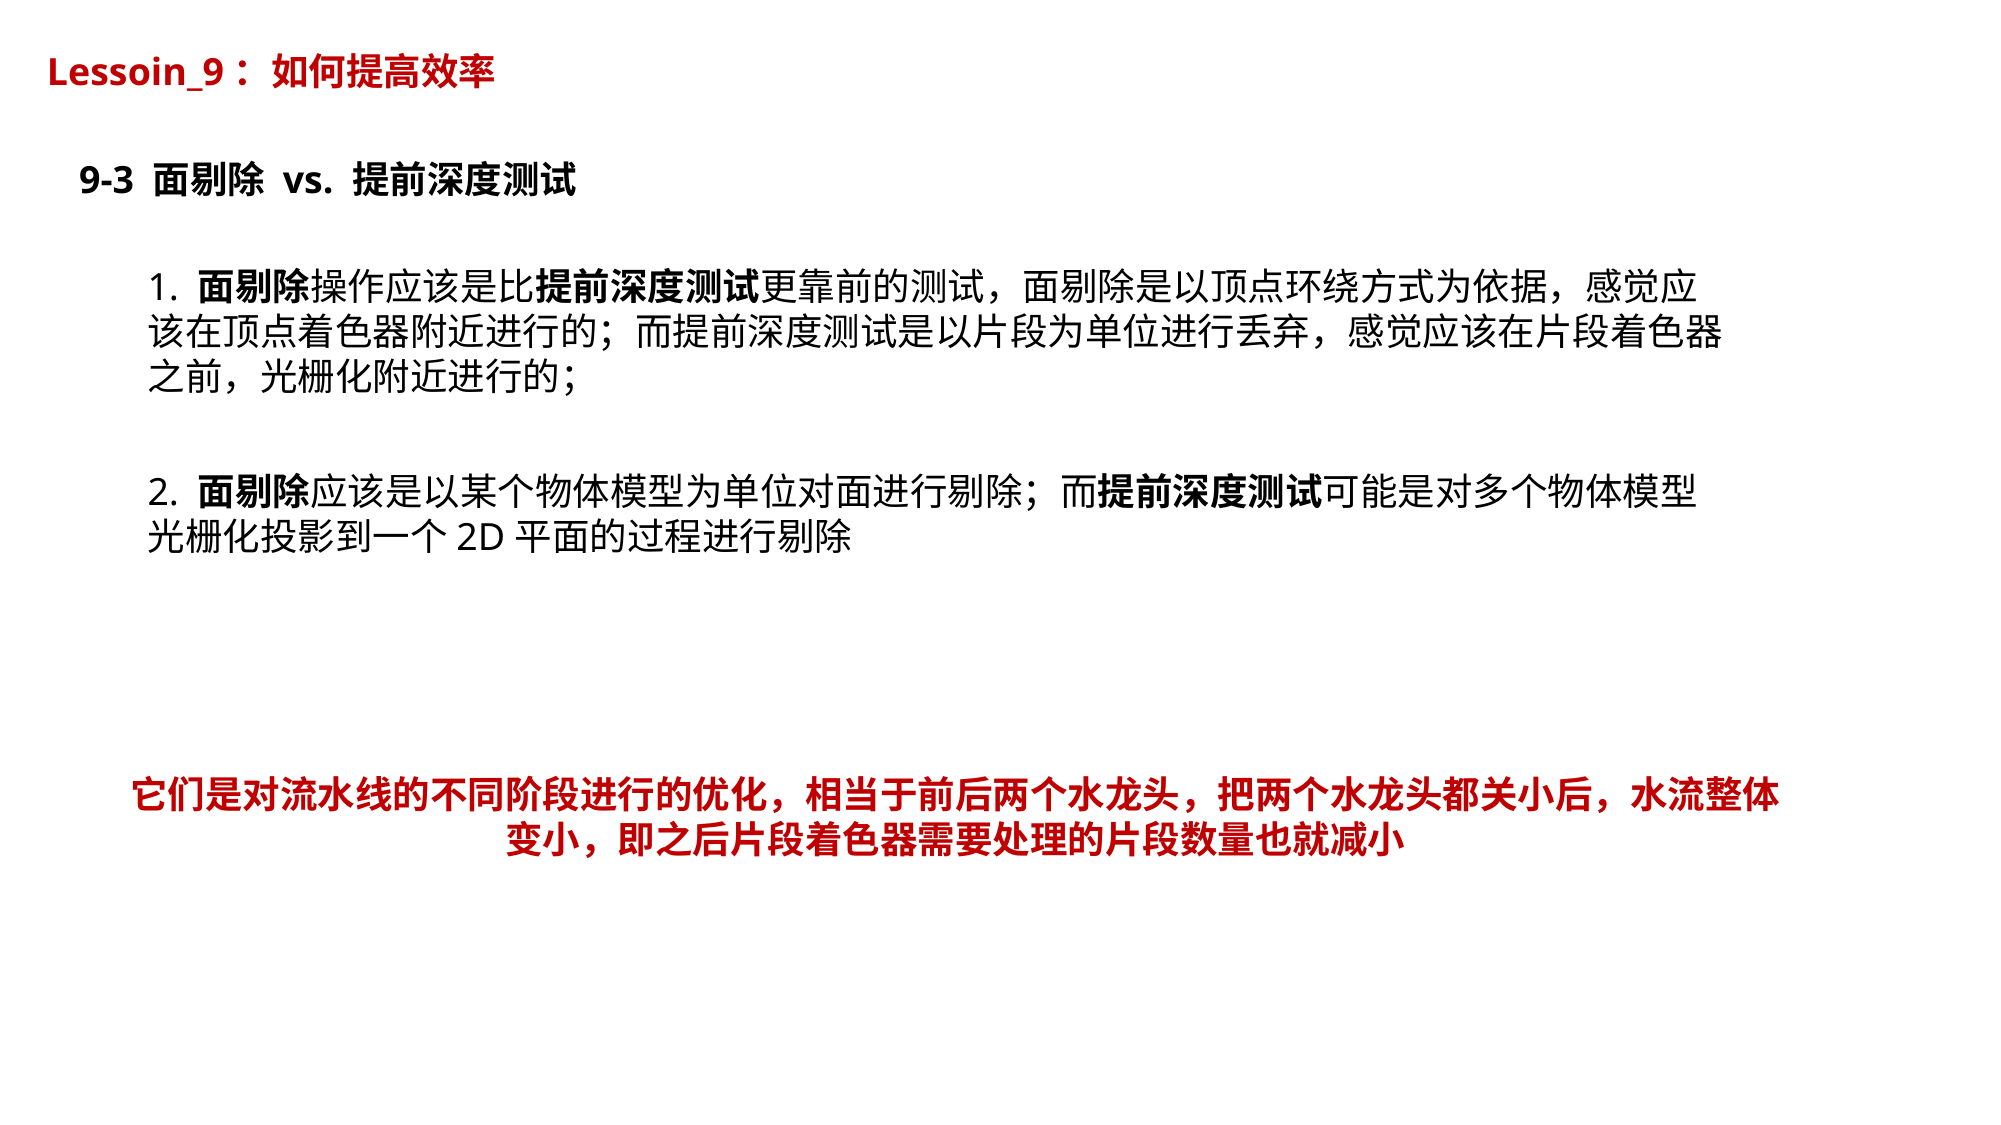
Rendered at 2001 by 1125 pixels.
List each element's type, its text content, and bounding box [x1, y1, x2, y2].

text_box Lessoin_9：如何提高效率 [32, 40, 511, 101]
text_box 1. 面剔除操作应该是比提前深度测试更靠前的测试，面剔除是以顶点环绕方式为依据，感觉应该在顶点着色器附近进行的；而提前深度测试是以片段为单位进行丢弃，感觉应该在片段着色器之前，光栅化附近进行的； [132, 255, 1741, 406]
text_box 它们是对流水线的不同阶段进行的优化，相当于前后两个水龙头，把两个水龙头都关小后，水流整体变小，即之后片段着色器需要处理的片段数量也就减小 [108, 763, 1802, 869]
text_box 9-3 面剔除 vs. 提前深度测试 [64, 148, 593, 208]
text_box 2. 面剔除应该是以某个物体模型为单位对面进行剔除；而提前深度测试可能是对多个物体模型光栅化投影到一个2D平面的过程进行剔除 [132, 460, 1741, 566]
